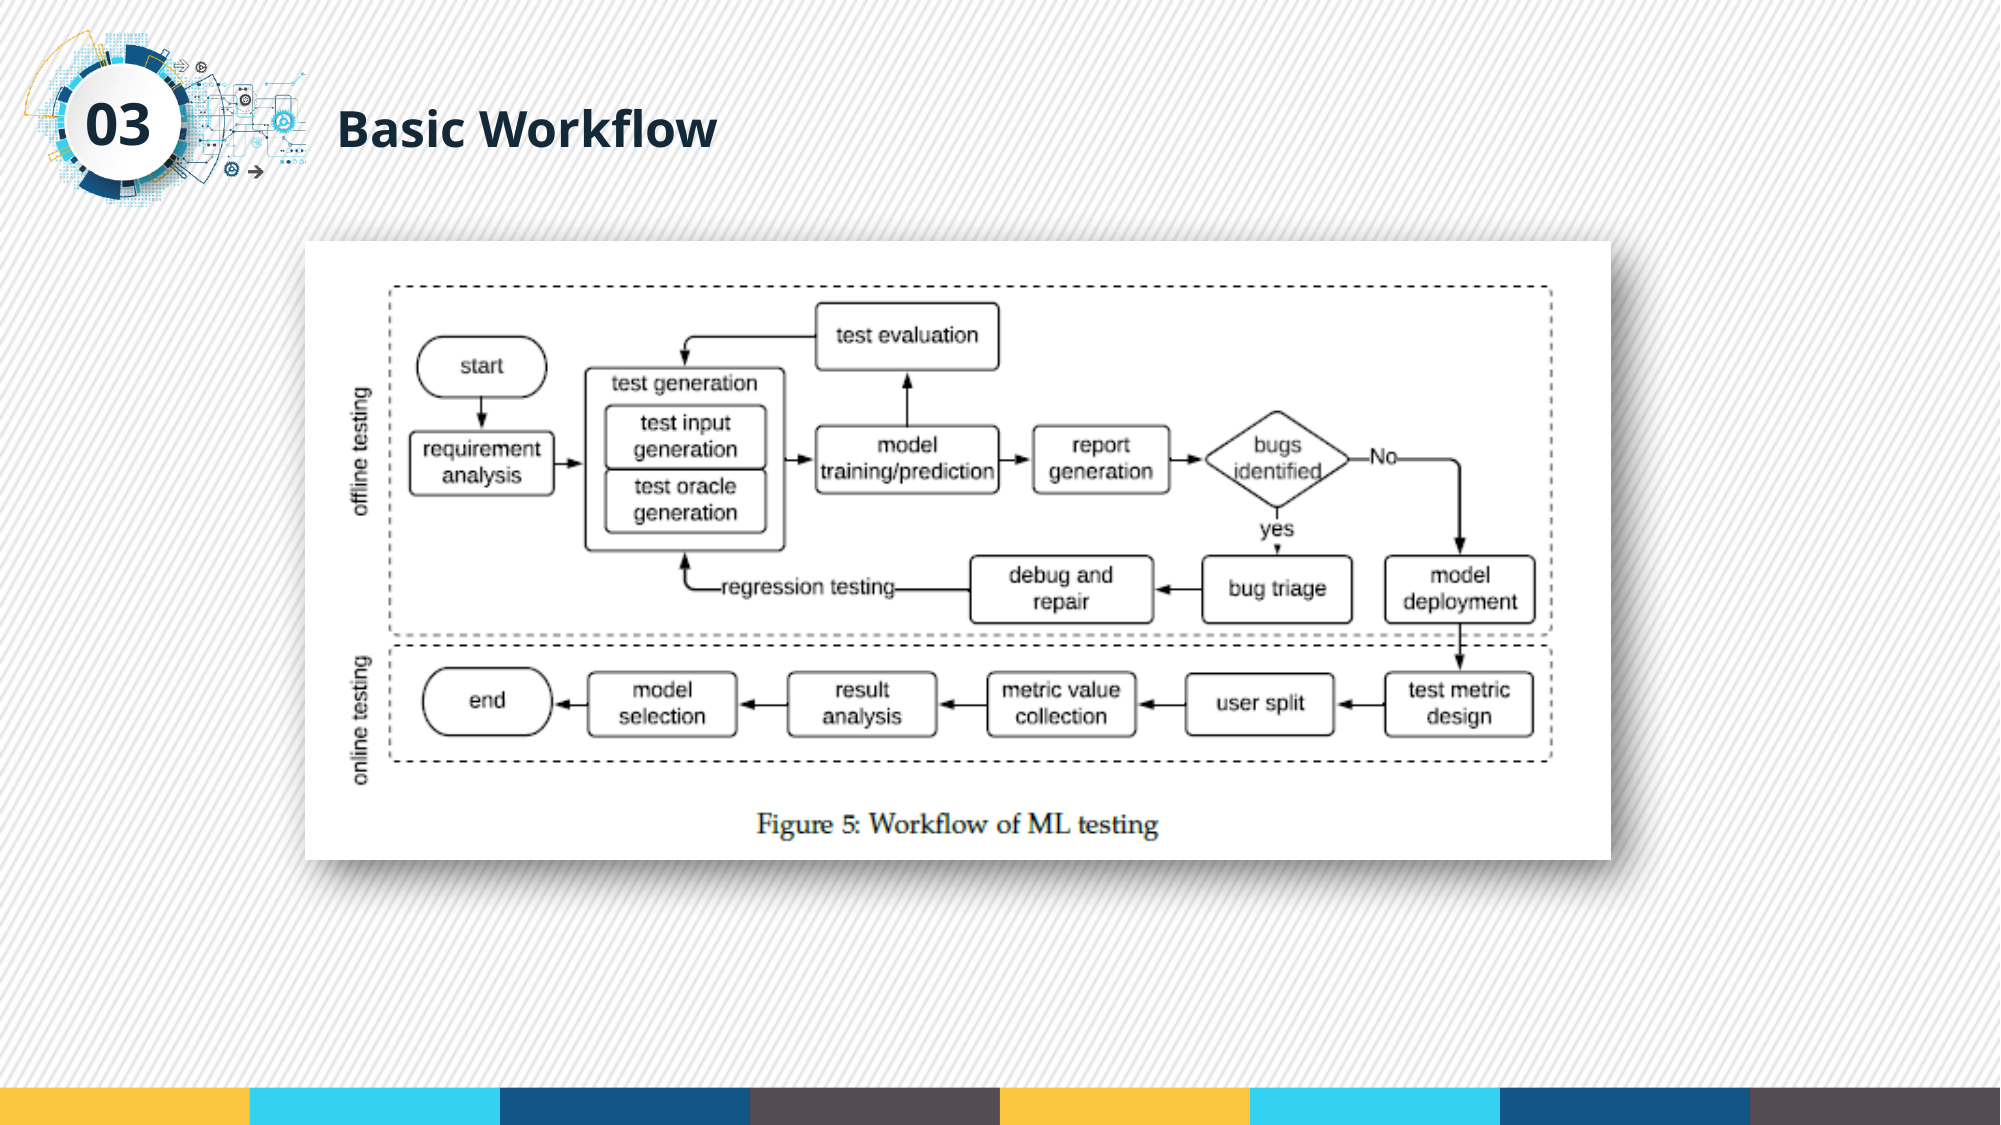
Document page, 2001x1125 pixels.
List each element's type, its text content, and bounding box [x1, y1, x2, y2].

text_box Basic Workflow [322, 89, 734, 165]
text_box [0, 1087, 2000, 1125]
picture [0, 0, 2000, 1087]
